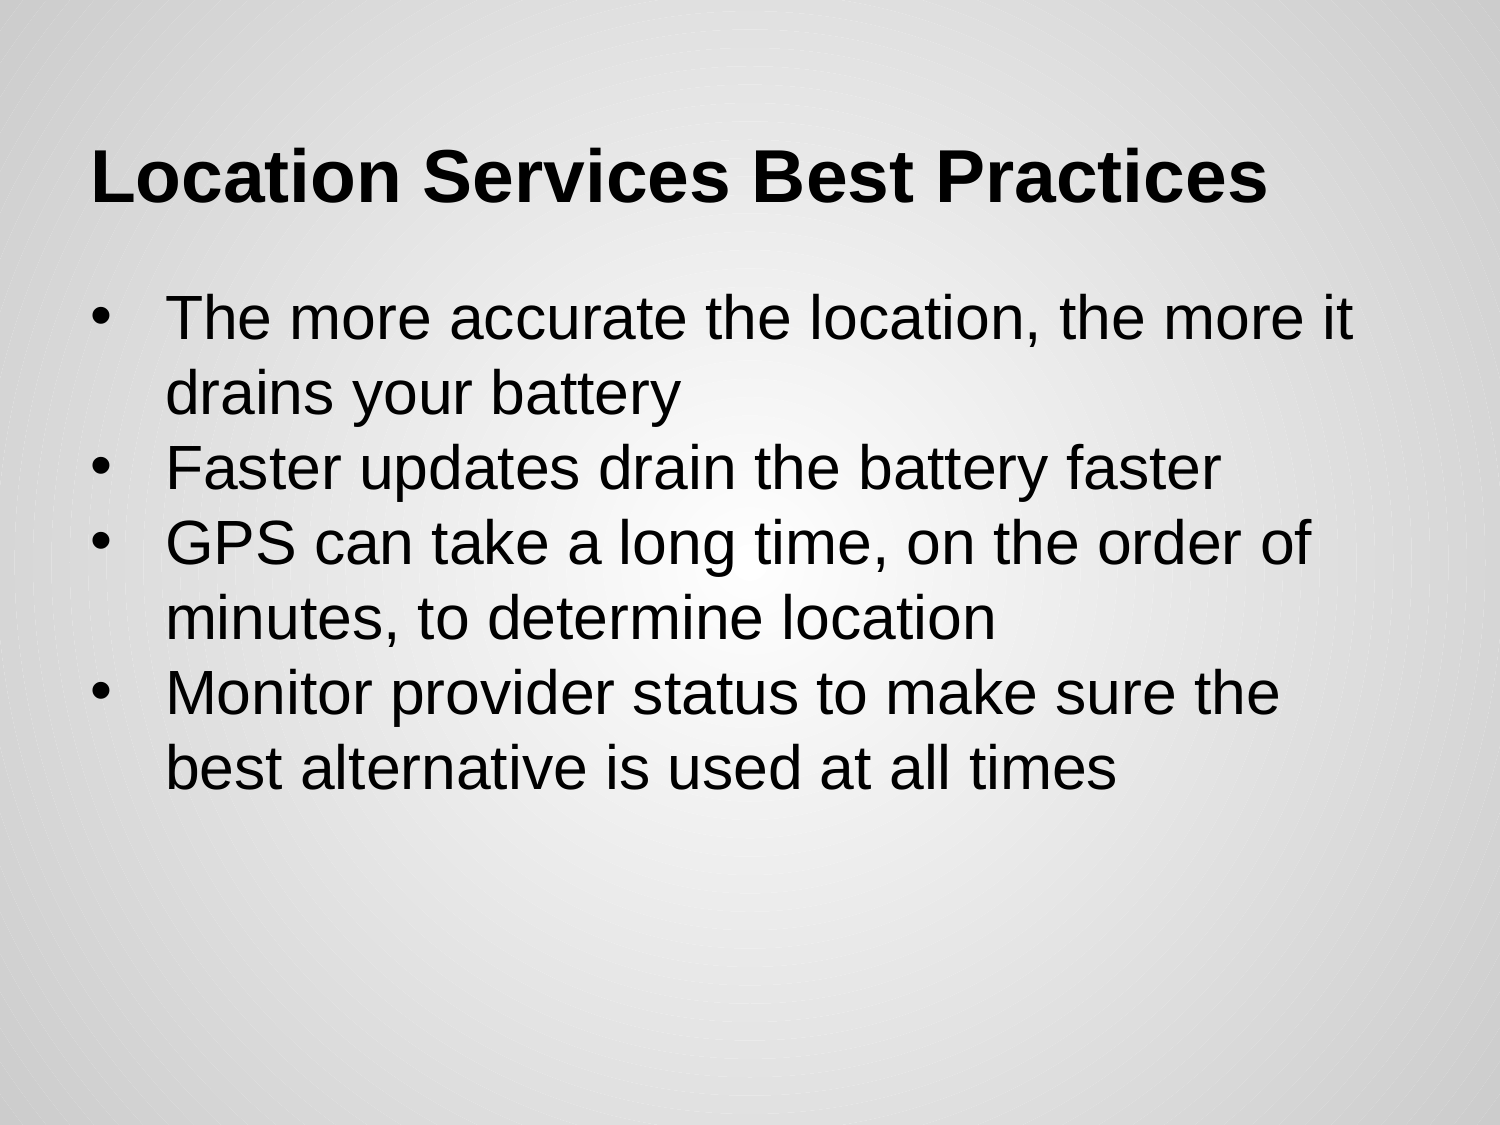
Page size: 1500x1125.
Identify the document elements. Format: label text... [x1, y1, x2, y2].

list The more accurate the location, the more it drains your battery Faster updates drain the battery faster GPS can take a long time, on the order of minutes, to determine location Monitor provider status to make sure the best alternative is used at all times [75, 262, 1425, 1078]
title Location Services Best Practices [75, 45, 1425, 233]
